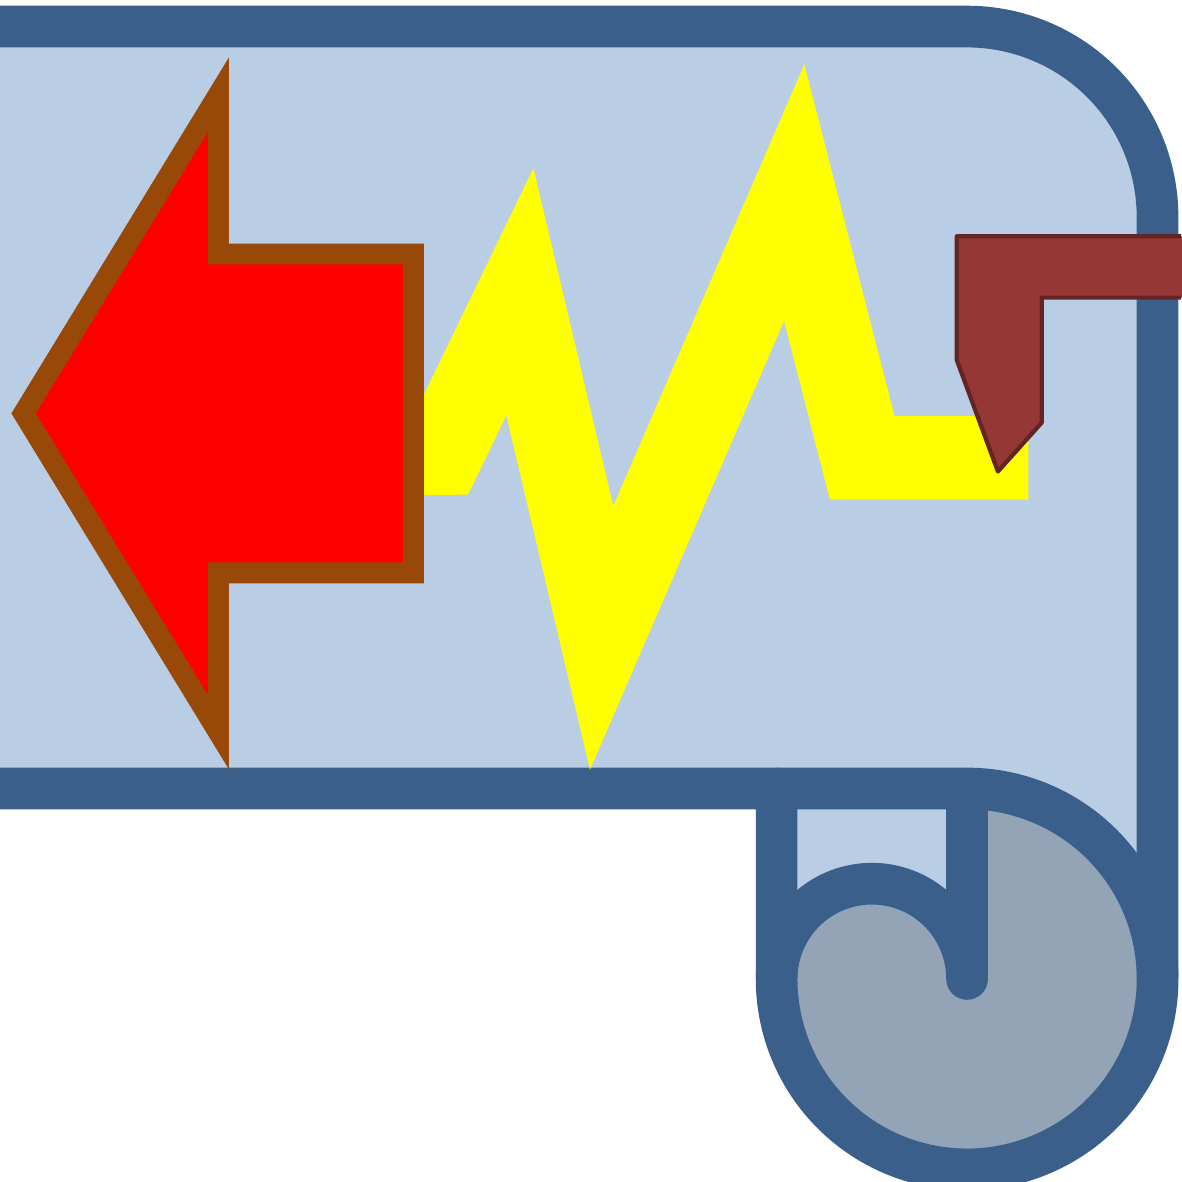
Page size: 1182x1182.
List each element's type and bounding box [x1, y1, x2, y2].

text_box [0, 24, 1160, 1172]
text_box [416, 190, 990, 641]
text_box [21, 87, 416, 740]
text_box [954, 234, 1182, 474]
